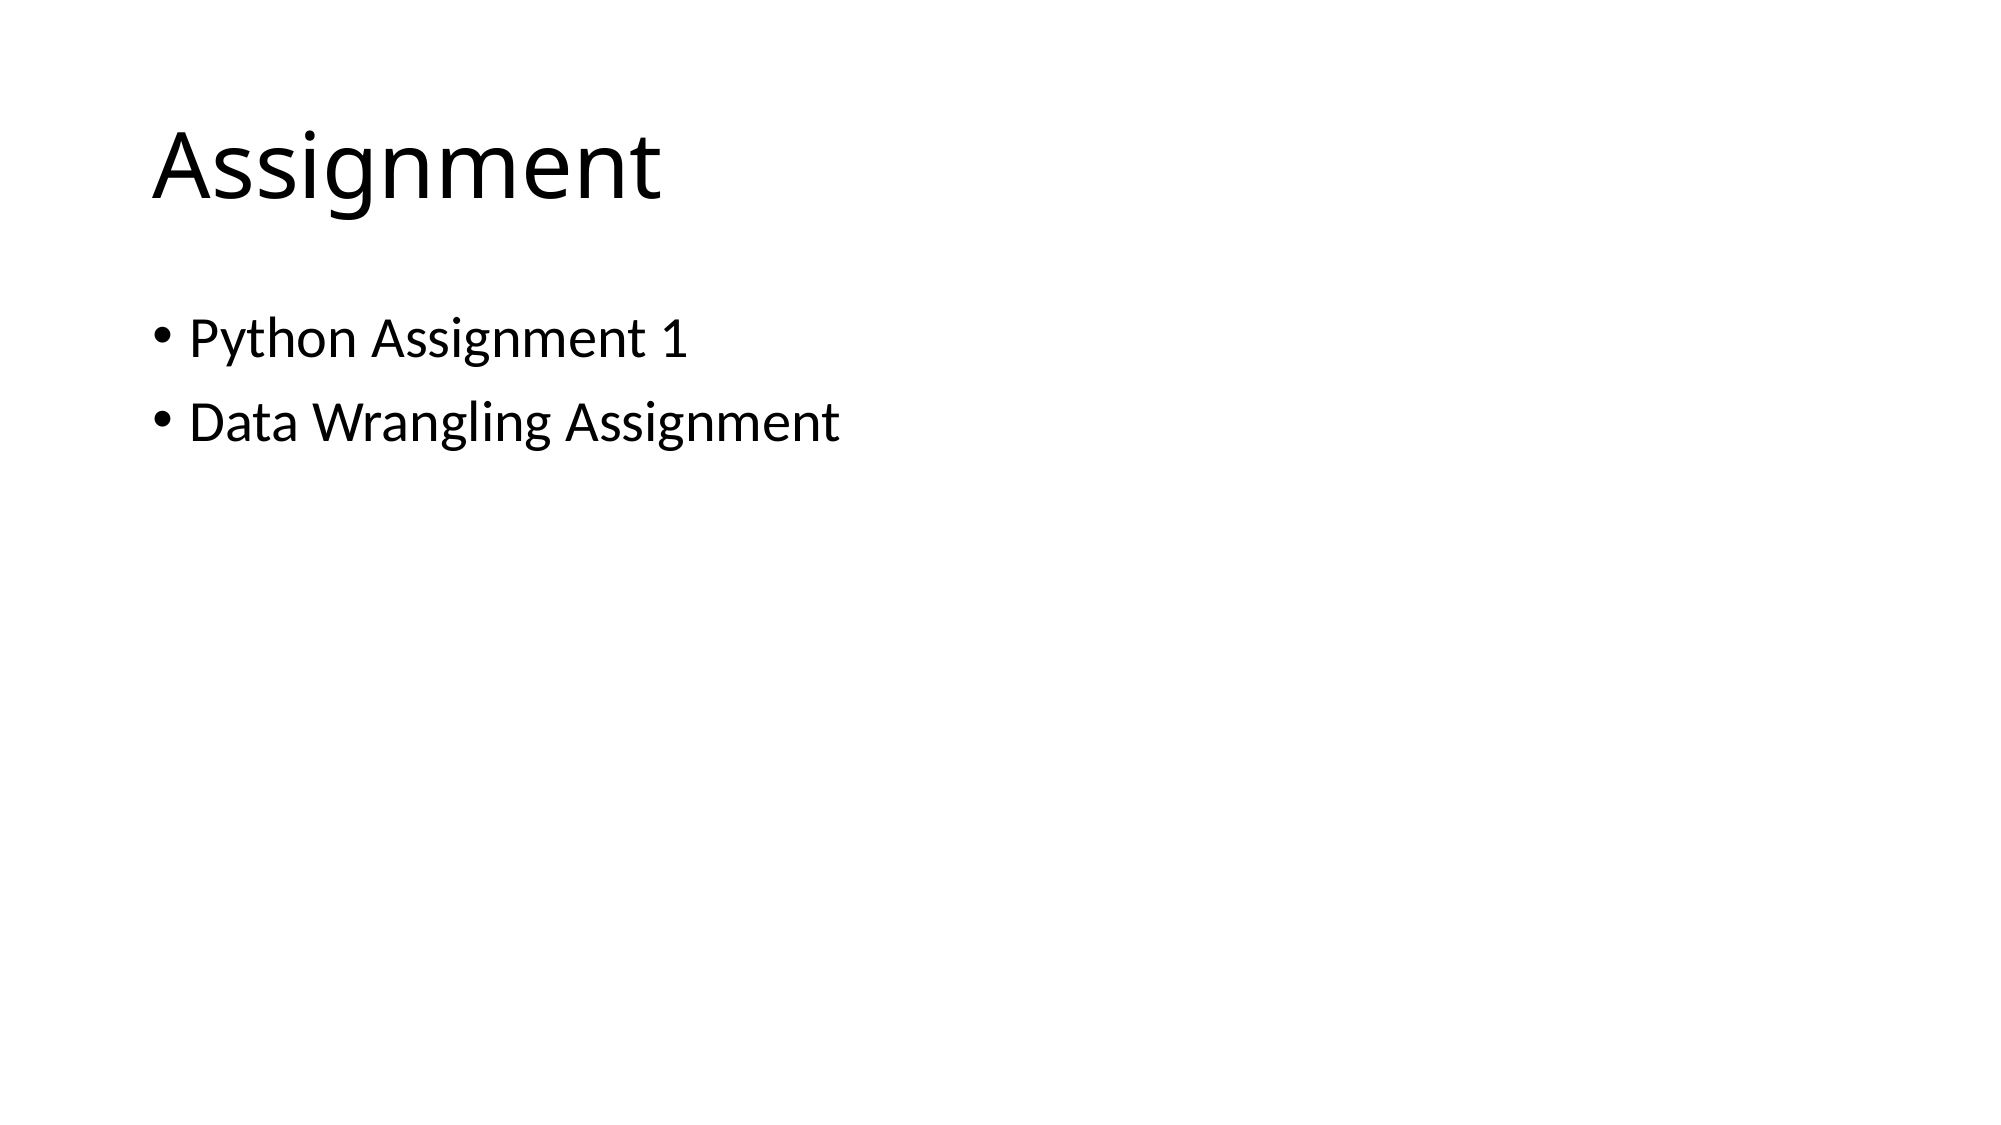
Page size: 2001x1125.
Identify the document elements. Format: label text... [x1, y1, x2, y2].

list Python Assignment 1 Data Wrangling Assignment [137, 299, 1863, 1014]
title Assignment [137, 59, 1863, 278]
